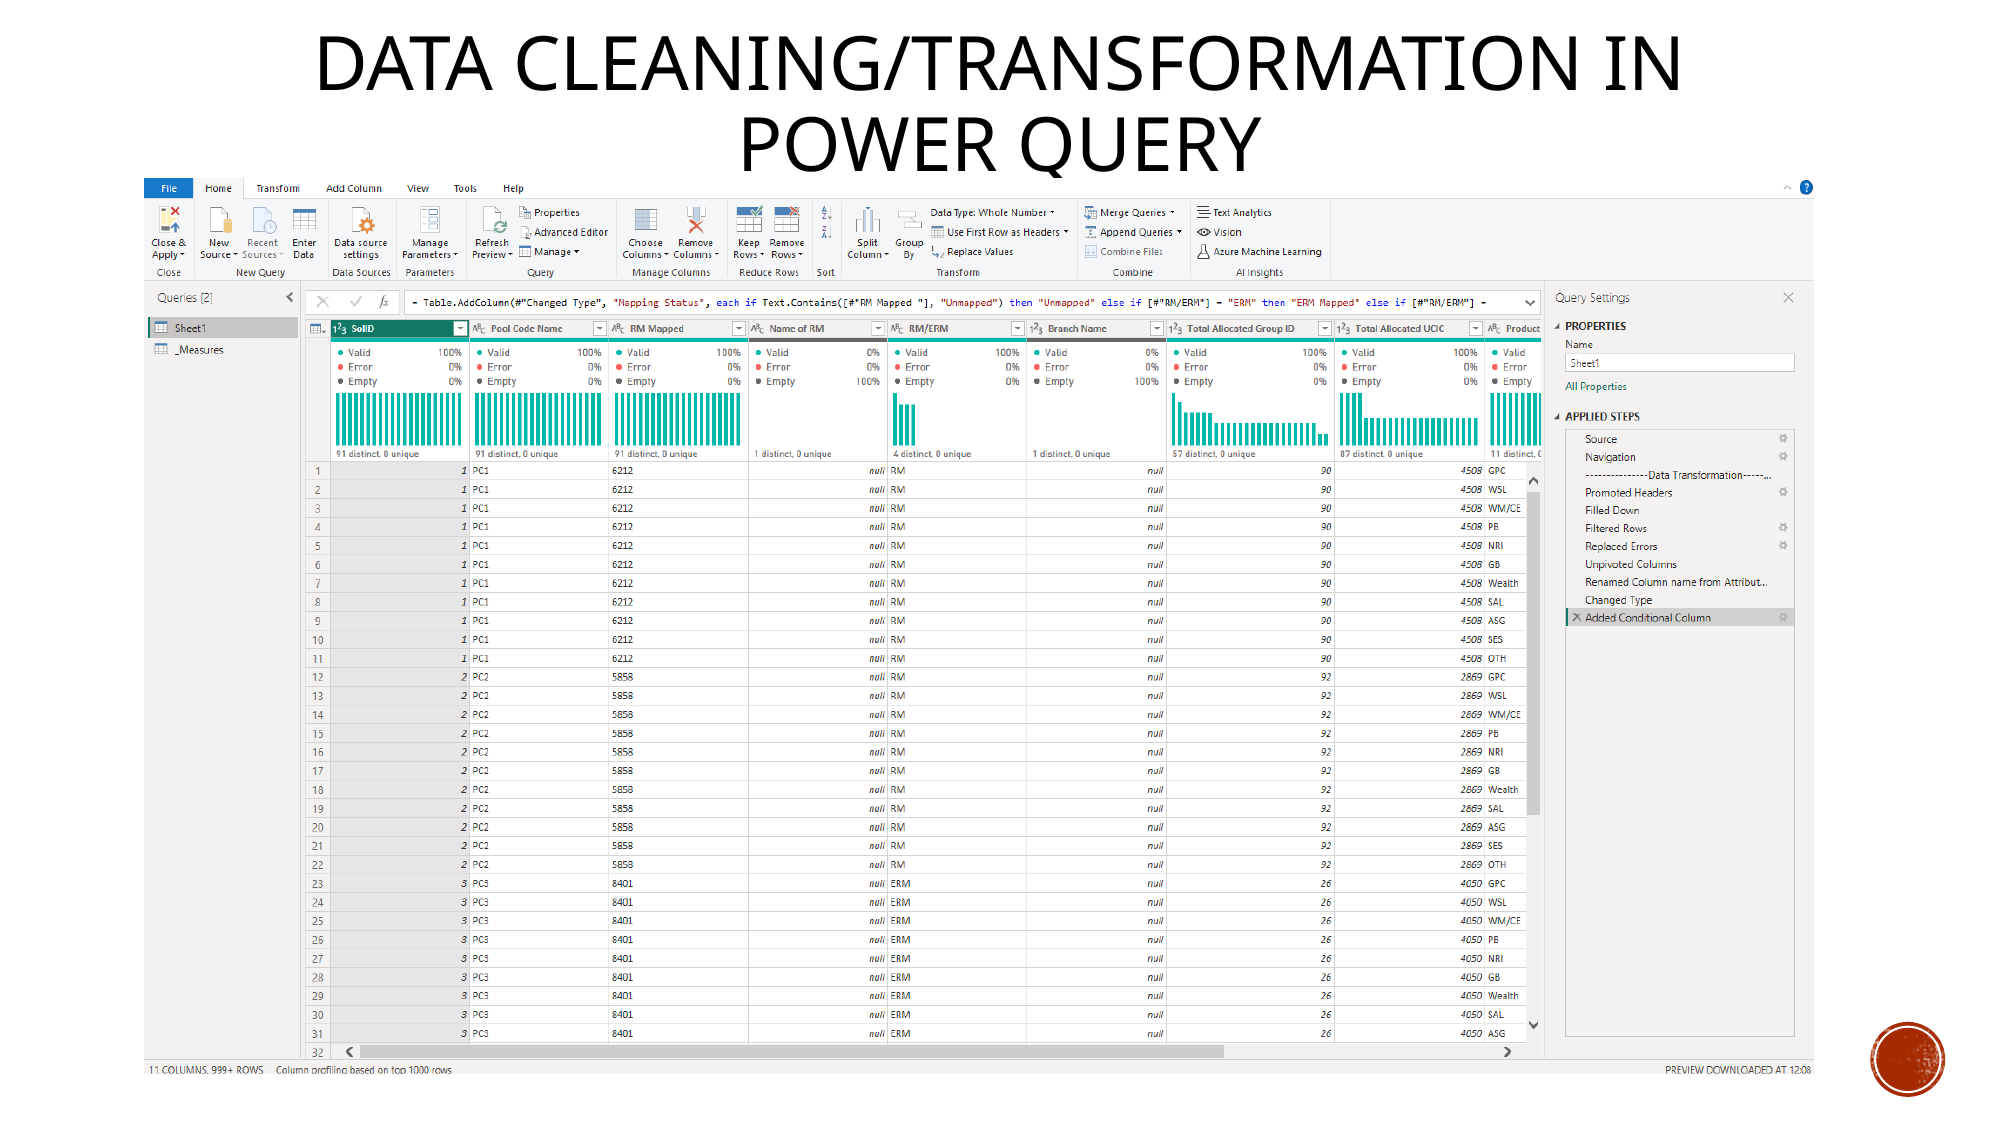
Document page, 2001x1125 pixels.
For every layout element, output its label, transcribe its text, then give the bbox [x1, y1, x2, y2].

title Data cleaning/transformation in Power Query [267, 16, 1733, 178]
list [148, 183, 1809, 1070]
